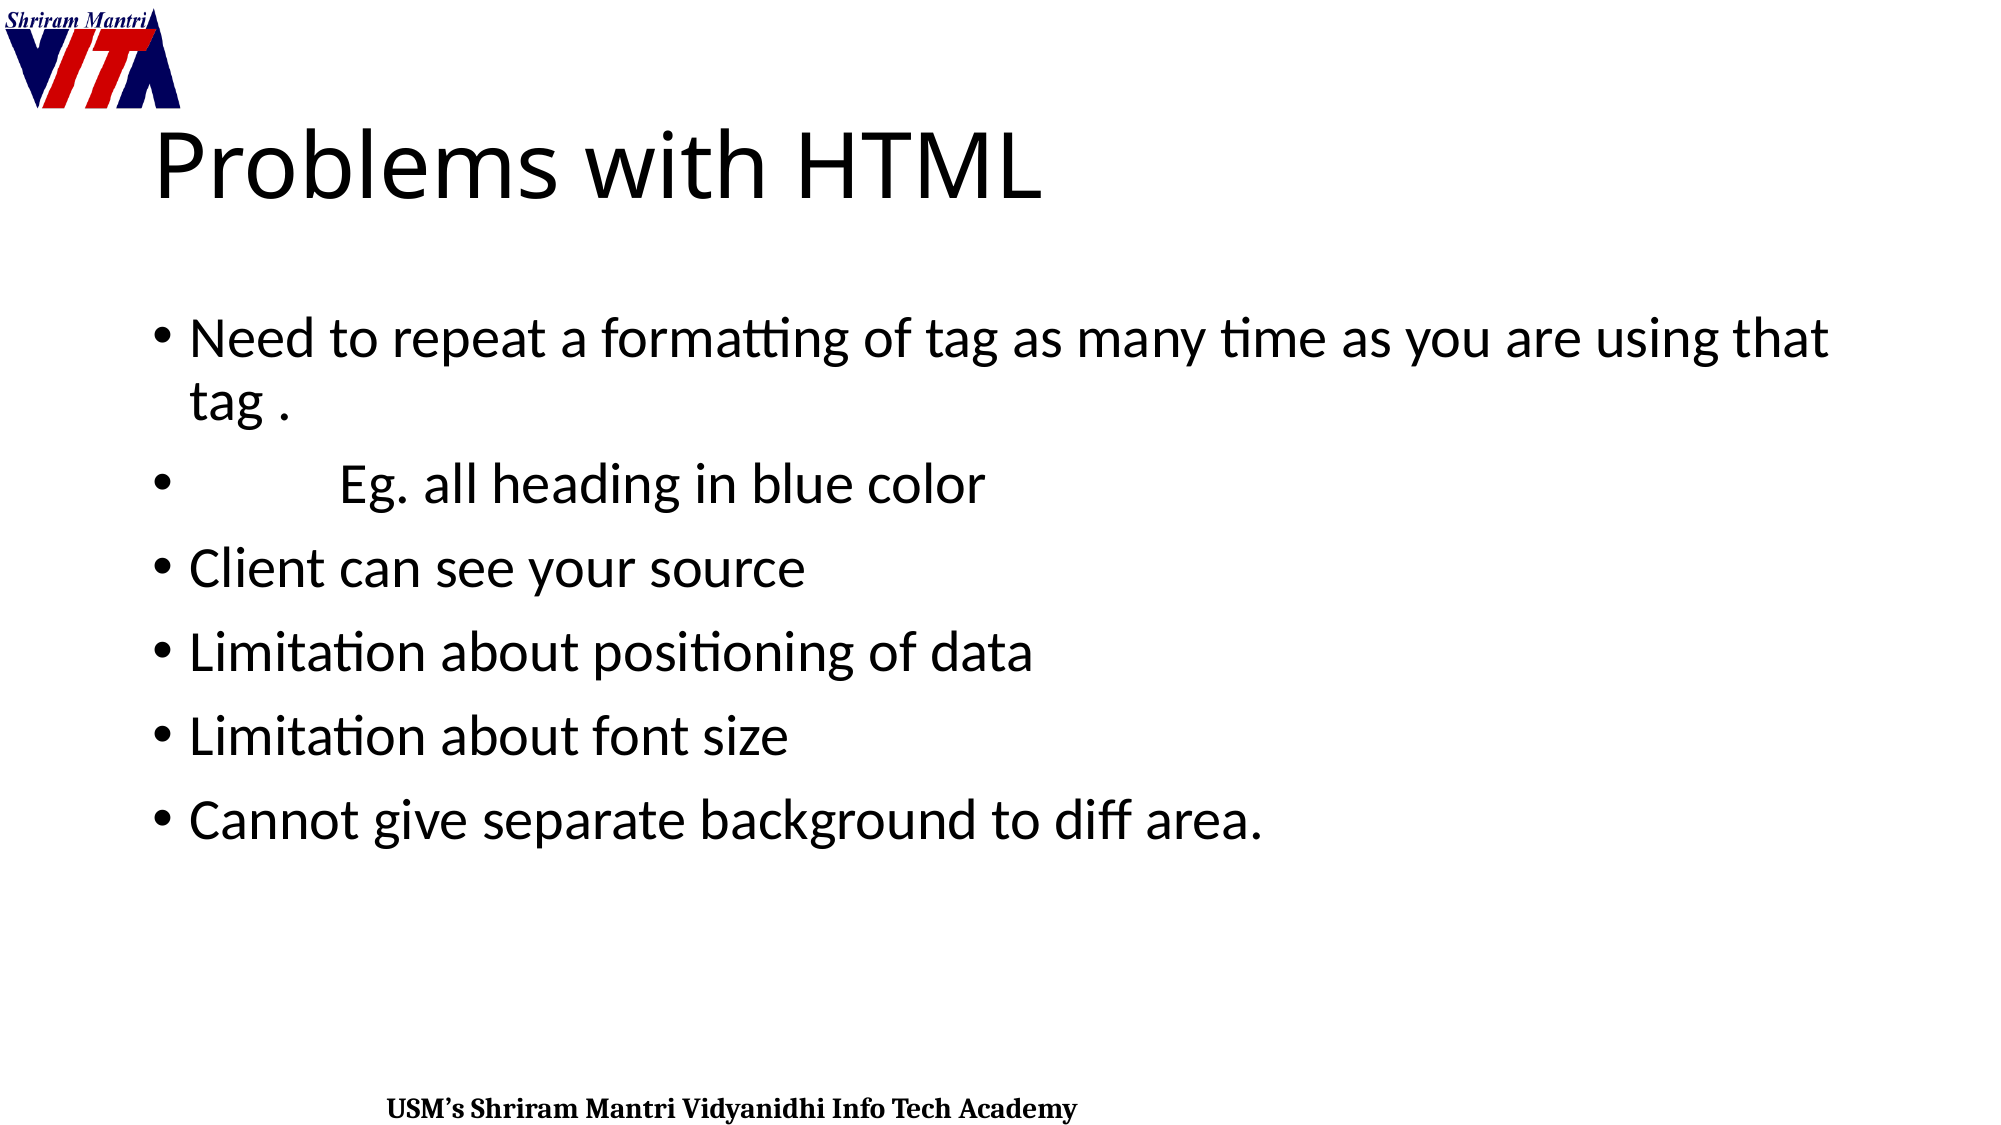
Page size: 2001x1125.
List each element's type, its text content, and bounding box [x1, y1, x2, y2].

picture [0, 0, 198, 129]
title Problems with HTML [137, 59, 1863, 278]
list Need to repeat a formatting of tag as many time as you are using that tag . Eg. all heading in blue color Client can see your source Limitation about positioning of data Limitation about font size Cannot give separate background to diff area. [137, 299, 1863, 1014]
